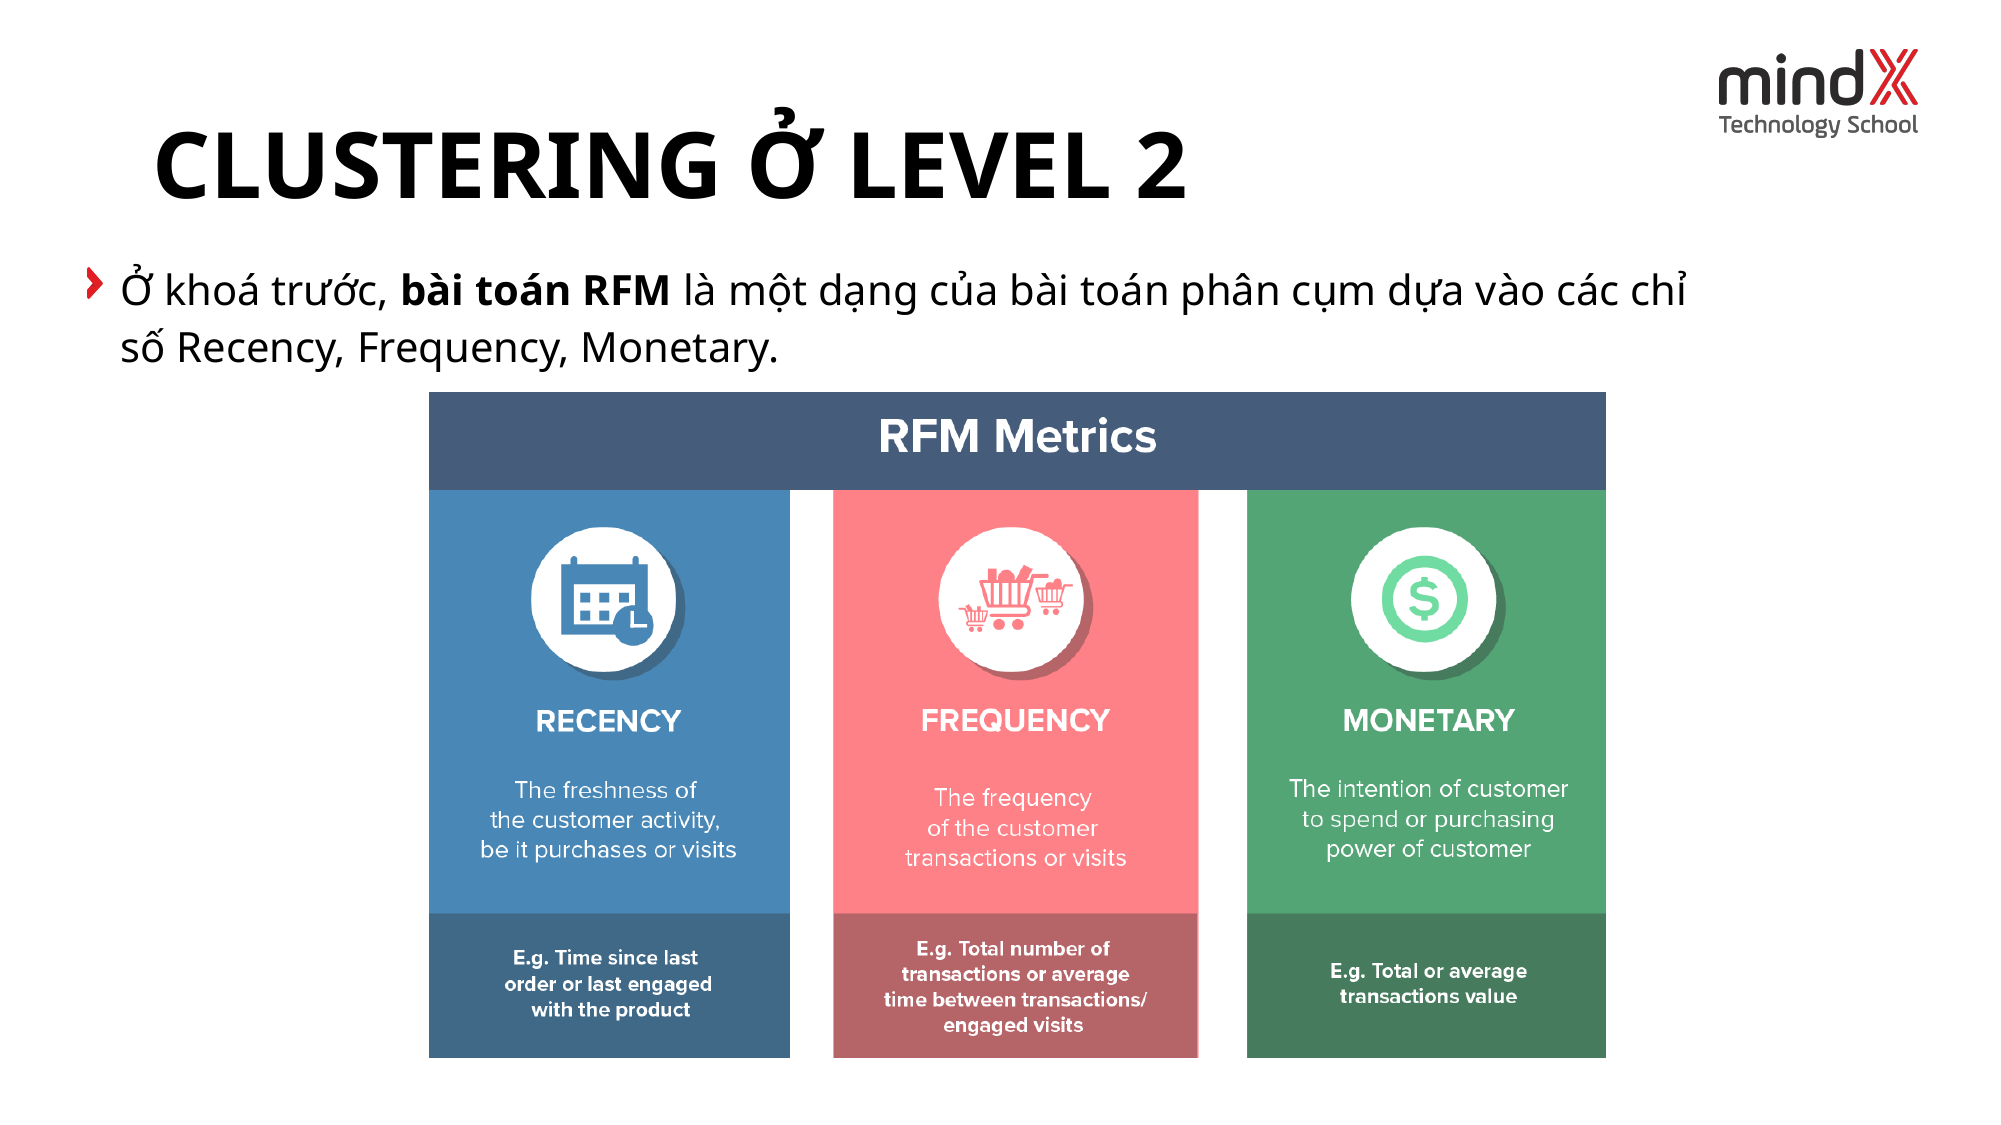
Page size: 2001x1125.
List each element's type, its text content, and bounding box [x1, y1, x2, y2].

picture [1719, 49, 1918, 138]
text_box Ở khoá trước, bài toán RFM là một dạng của bài toán phân cụm dựa vào các chỉ số Recency, Frequency, Monetary. [105, 241, 1733, 386]
picture [87, 266, 103, 299]
picture [429, 392, 1606, 1059]
title CLUSTERING Ở LEVEL 2 [137, 59, 1863, 278]
